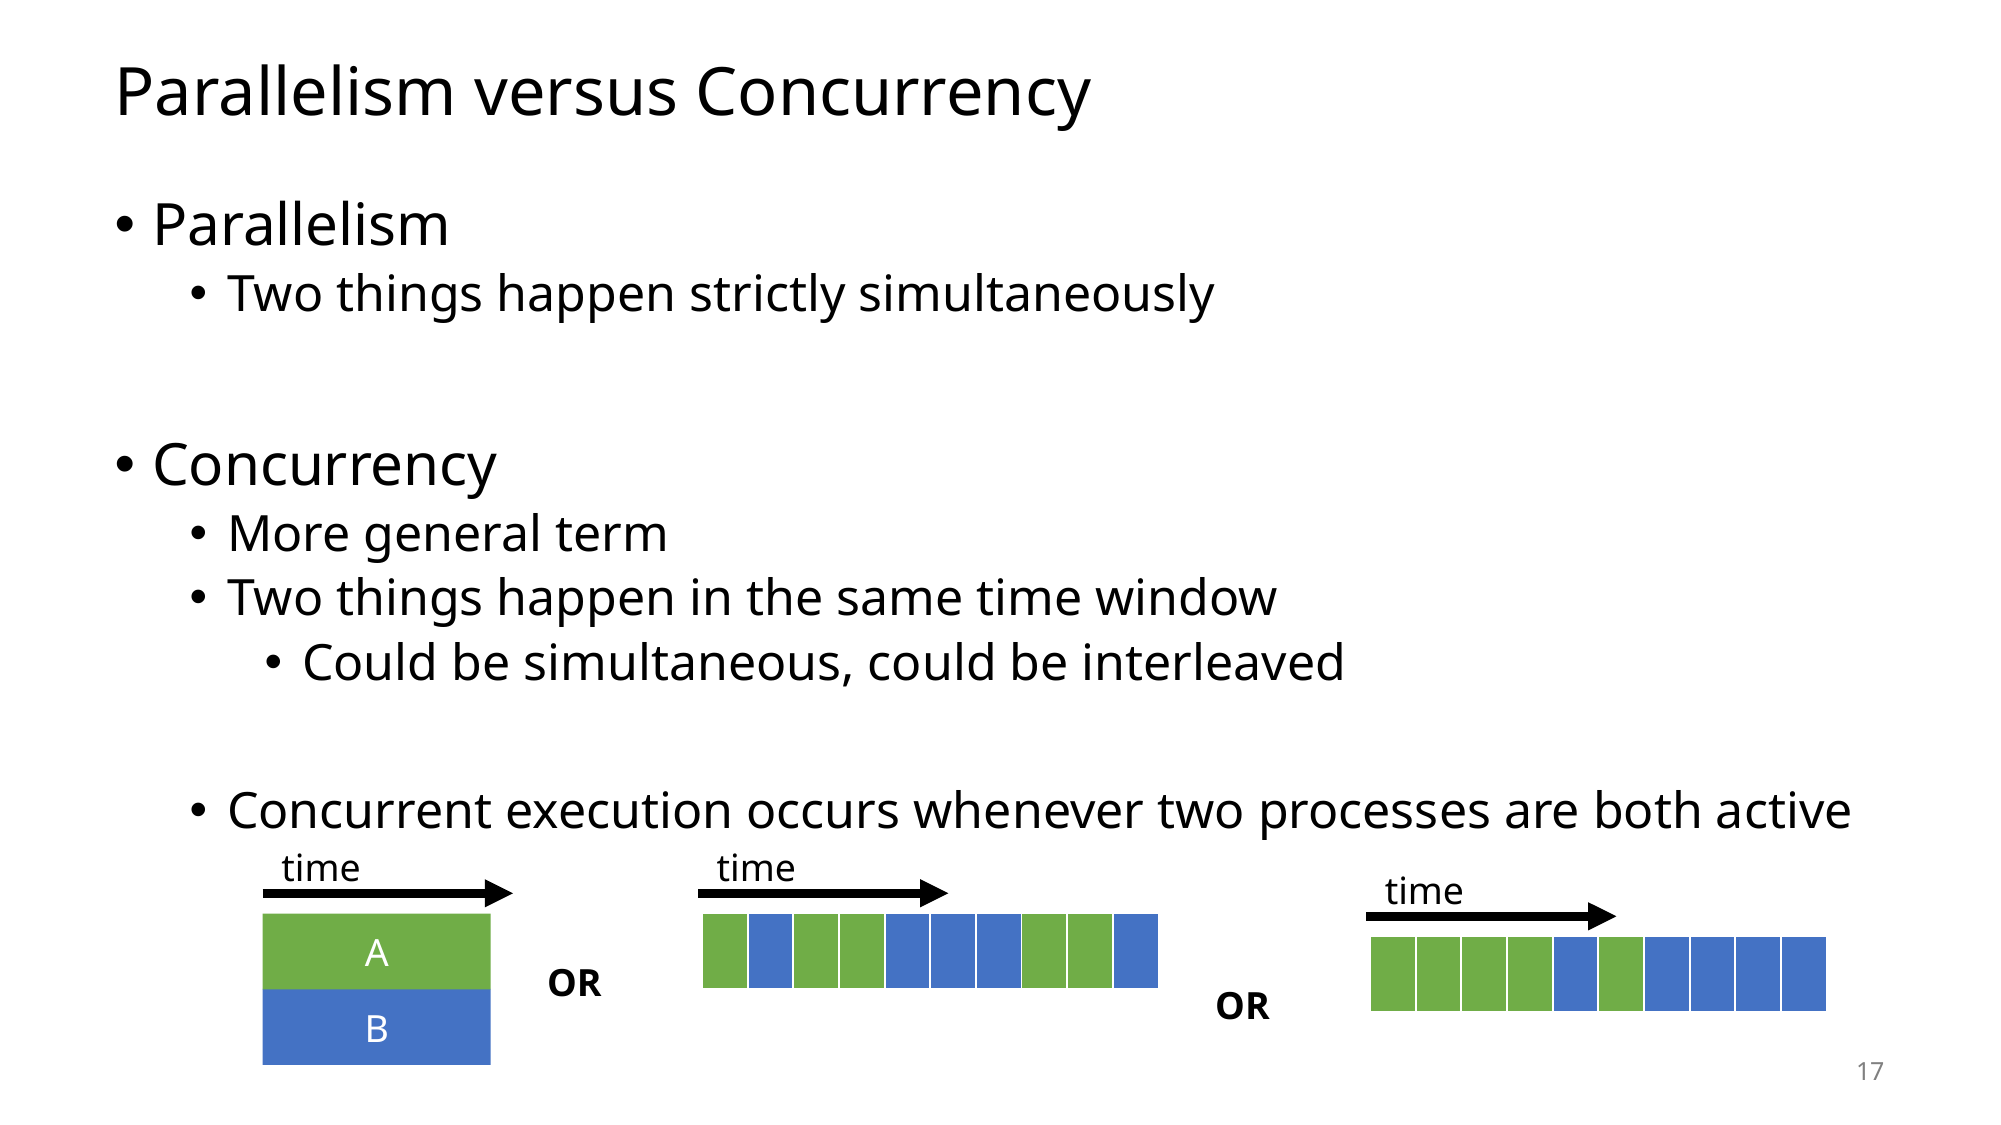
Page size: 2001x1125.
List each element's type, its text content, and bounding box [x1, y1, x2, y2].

table_header [1068, 914, 1112, 988]
table_header [1645, 937, 1689, 1011]
table_header [1782, 937, 1826, 1011]
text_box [262, 836, 514, 898]
table_header [794, 914, 838, 988]
slide_number 17 [1749, 1042, 1900, 1103]
table_header [1508, 937, 1552, 1011]
table_header [1417, 937, 1460, 1011]
table_header [1371, 937, 1415, 1011]
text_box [697, 836, 949, 898]
table_header [886, 914, 929, 988]
list Parallelism Two things happen strictly simultaneously Concurrency More general term Two things happen in the same time window Could be simultaneous, could be interleaved Concurrent execution occurs whenever two processes are both active [99, 187, 1900, 1013]
table_header [1022, 914, 1066, 988]
table_header [1736, 937, 1780, 1011]
text_box OR [532, 951, 677, 1012]
table_header [840, 914, 884, 988]
table_header [1691, 937, 1734, 1011]
table_header [931, 914, 975, 988]
table_header [977, 914, 1021, 988]
table_header [1462, 937, 1506, 1011]
title Parallelism versus Concurrency [99, 37, 1900, 150]
text_box B [262, 991, 492, 1066]
table_header [1554, 937, 1597, 1011]
table_header [1599, 937, 1643, 1011]
table_header [1114, 914, 1158, 988]
table_header [703, 914, 747, 988]
text_box A [262, 912, 492, 991]
table_header [749, 914, 792, 988]
text_box OR [1200, 974, 1345, 1035]
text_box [1366, 859, 1617, 921]
